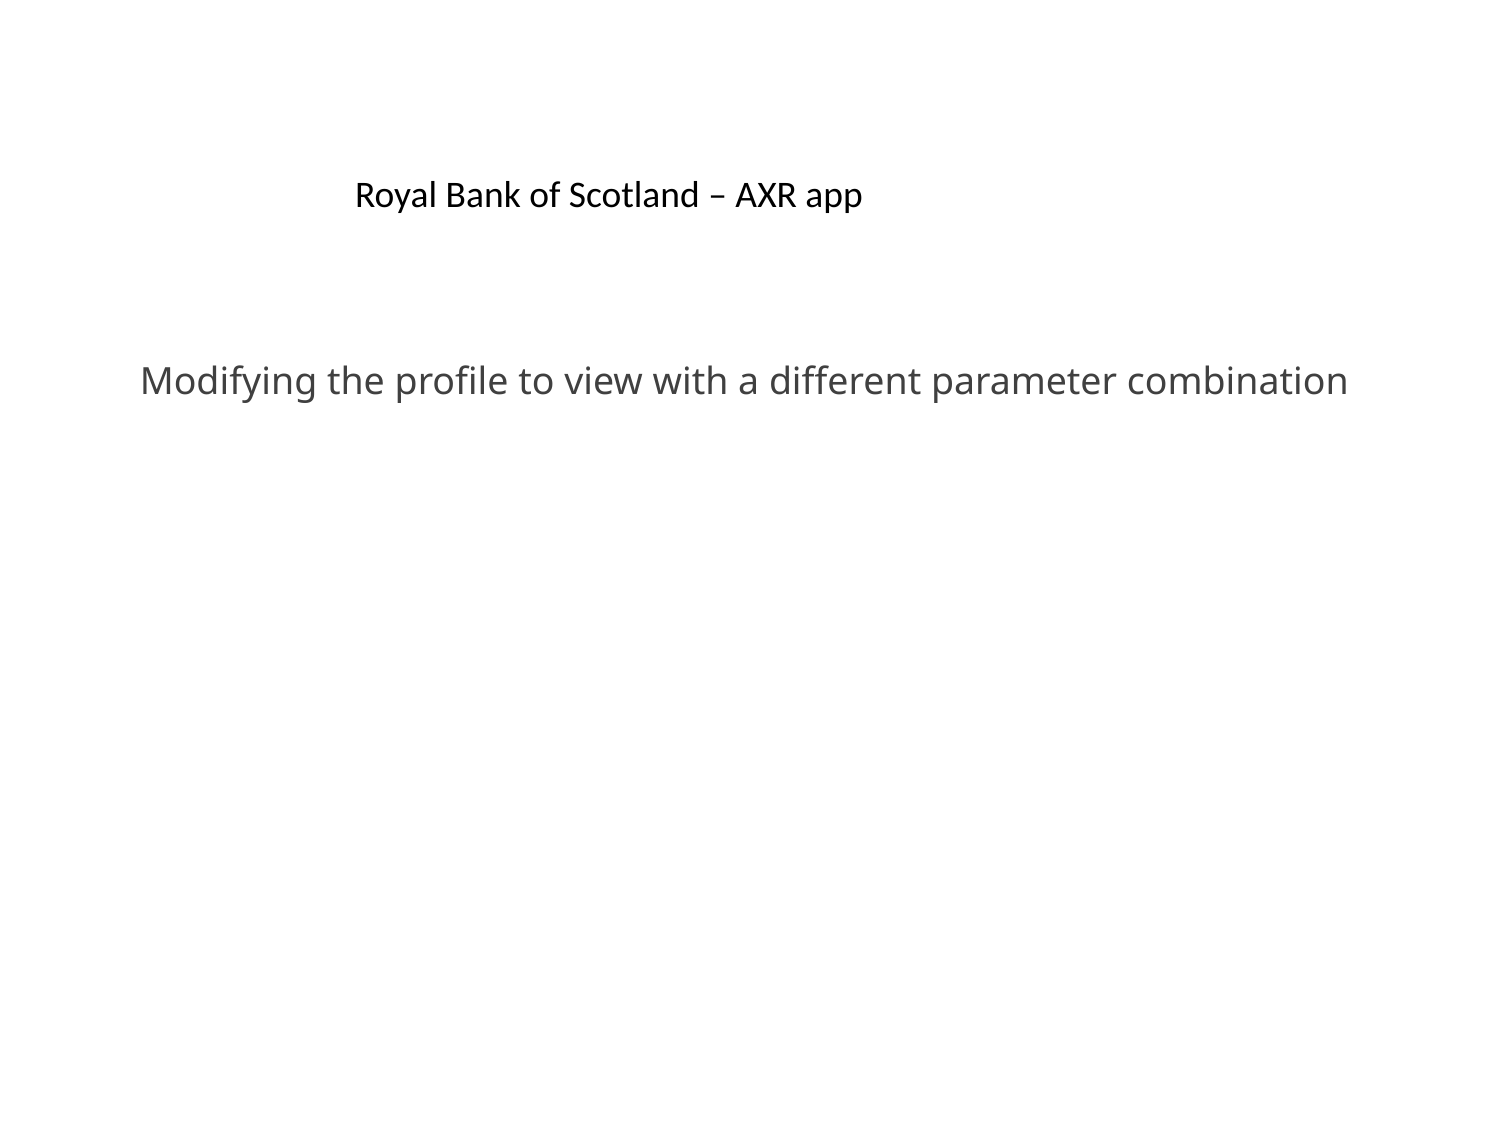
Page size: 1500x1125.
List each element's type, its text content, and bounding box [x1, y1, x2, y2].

text_box Royal Bank of Scotland – AXR app [340, 162, 879, 223]
text_box Modifying the profile to view with a different parameter combination [124, 274, 1475, 410]
